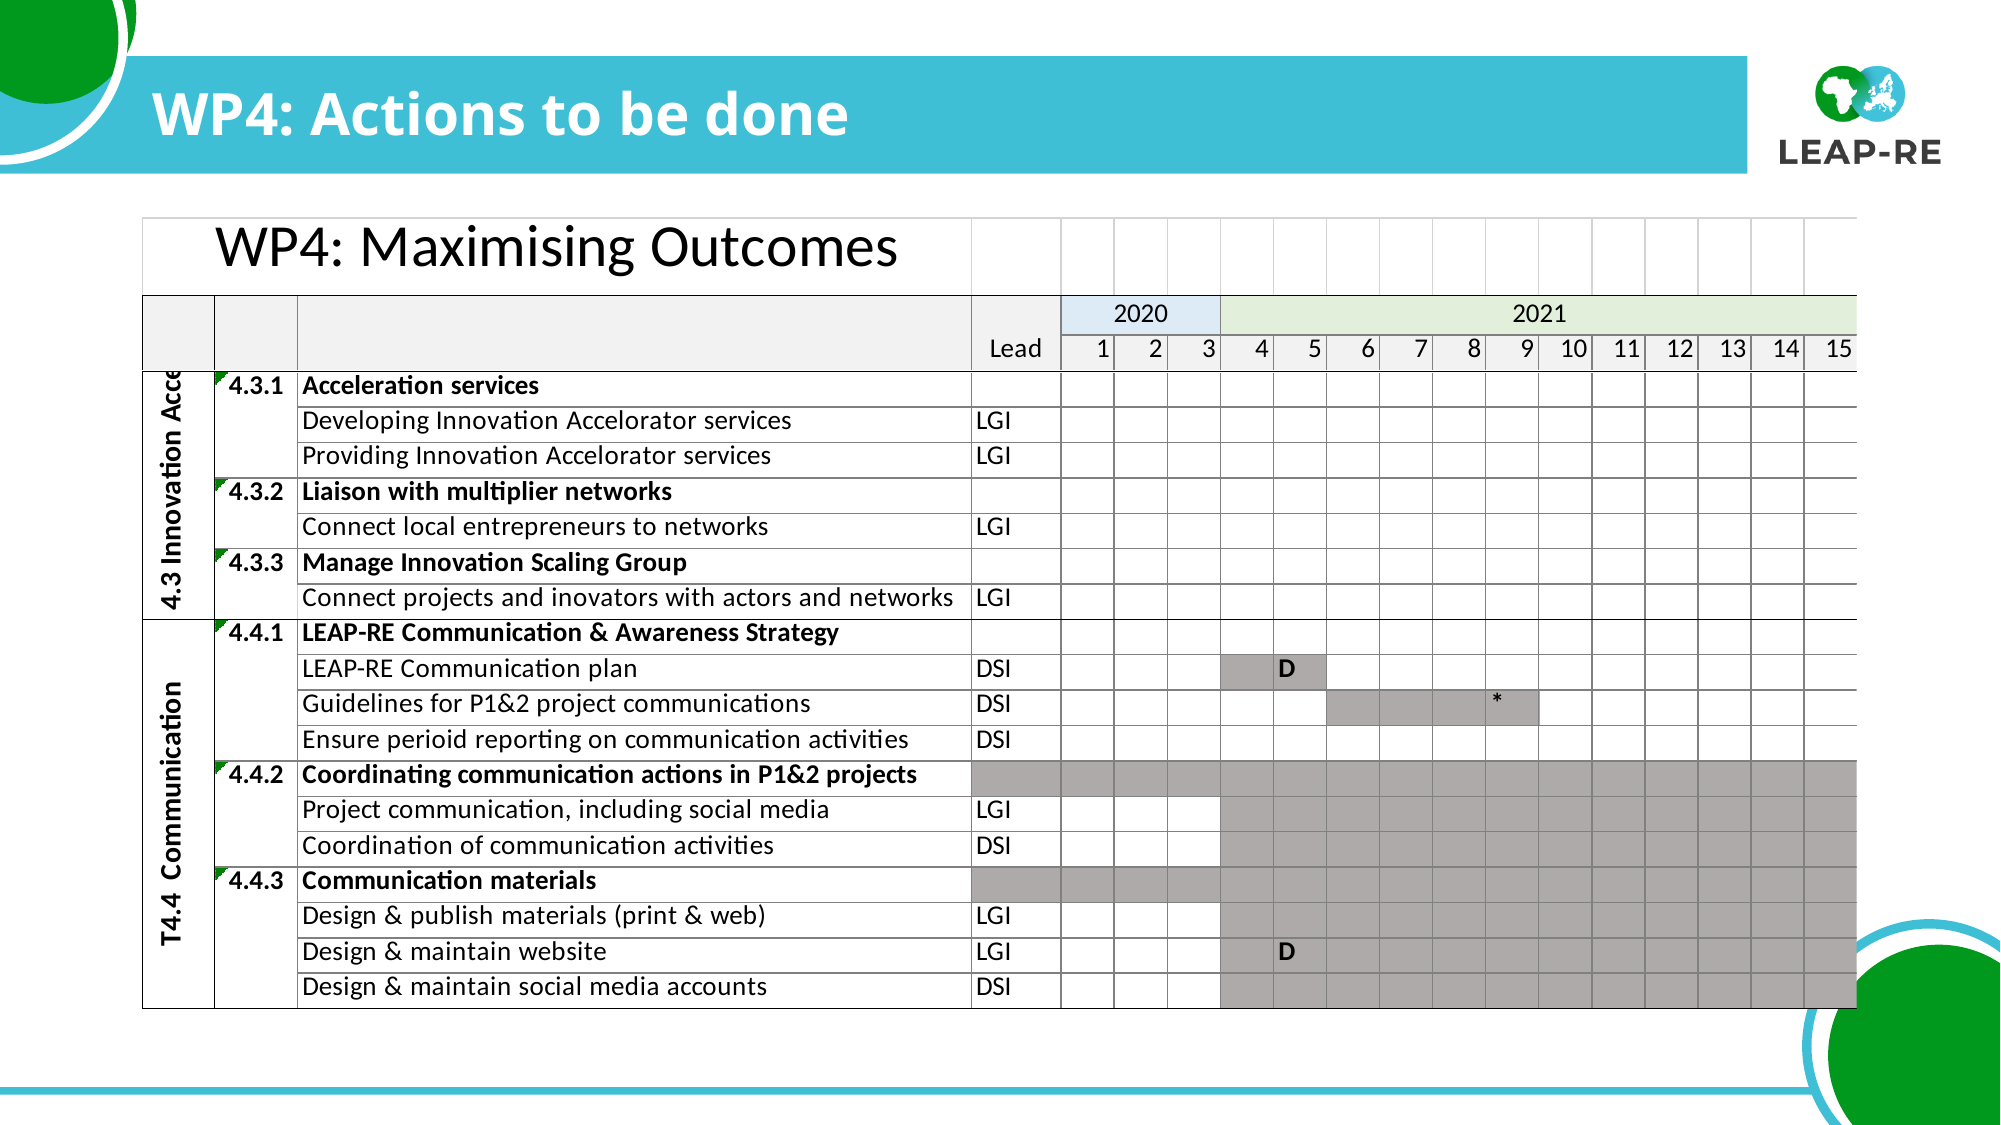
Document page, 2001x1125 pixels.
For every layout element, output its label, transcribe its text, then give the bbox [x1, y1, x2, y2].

picture [1777, 63, 1943, 166]
title WP4: Actions to be done [137, 74, 1725, 159]
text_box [141, 217, 1858, 1010]
